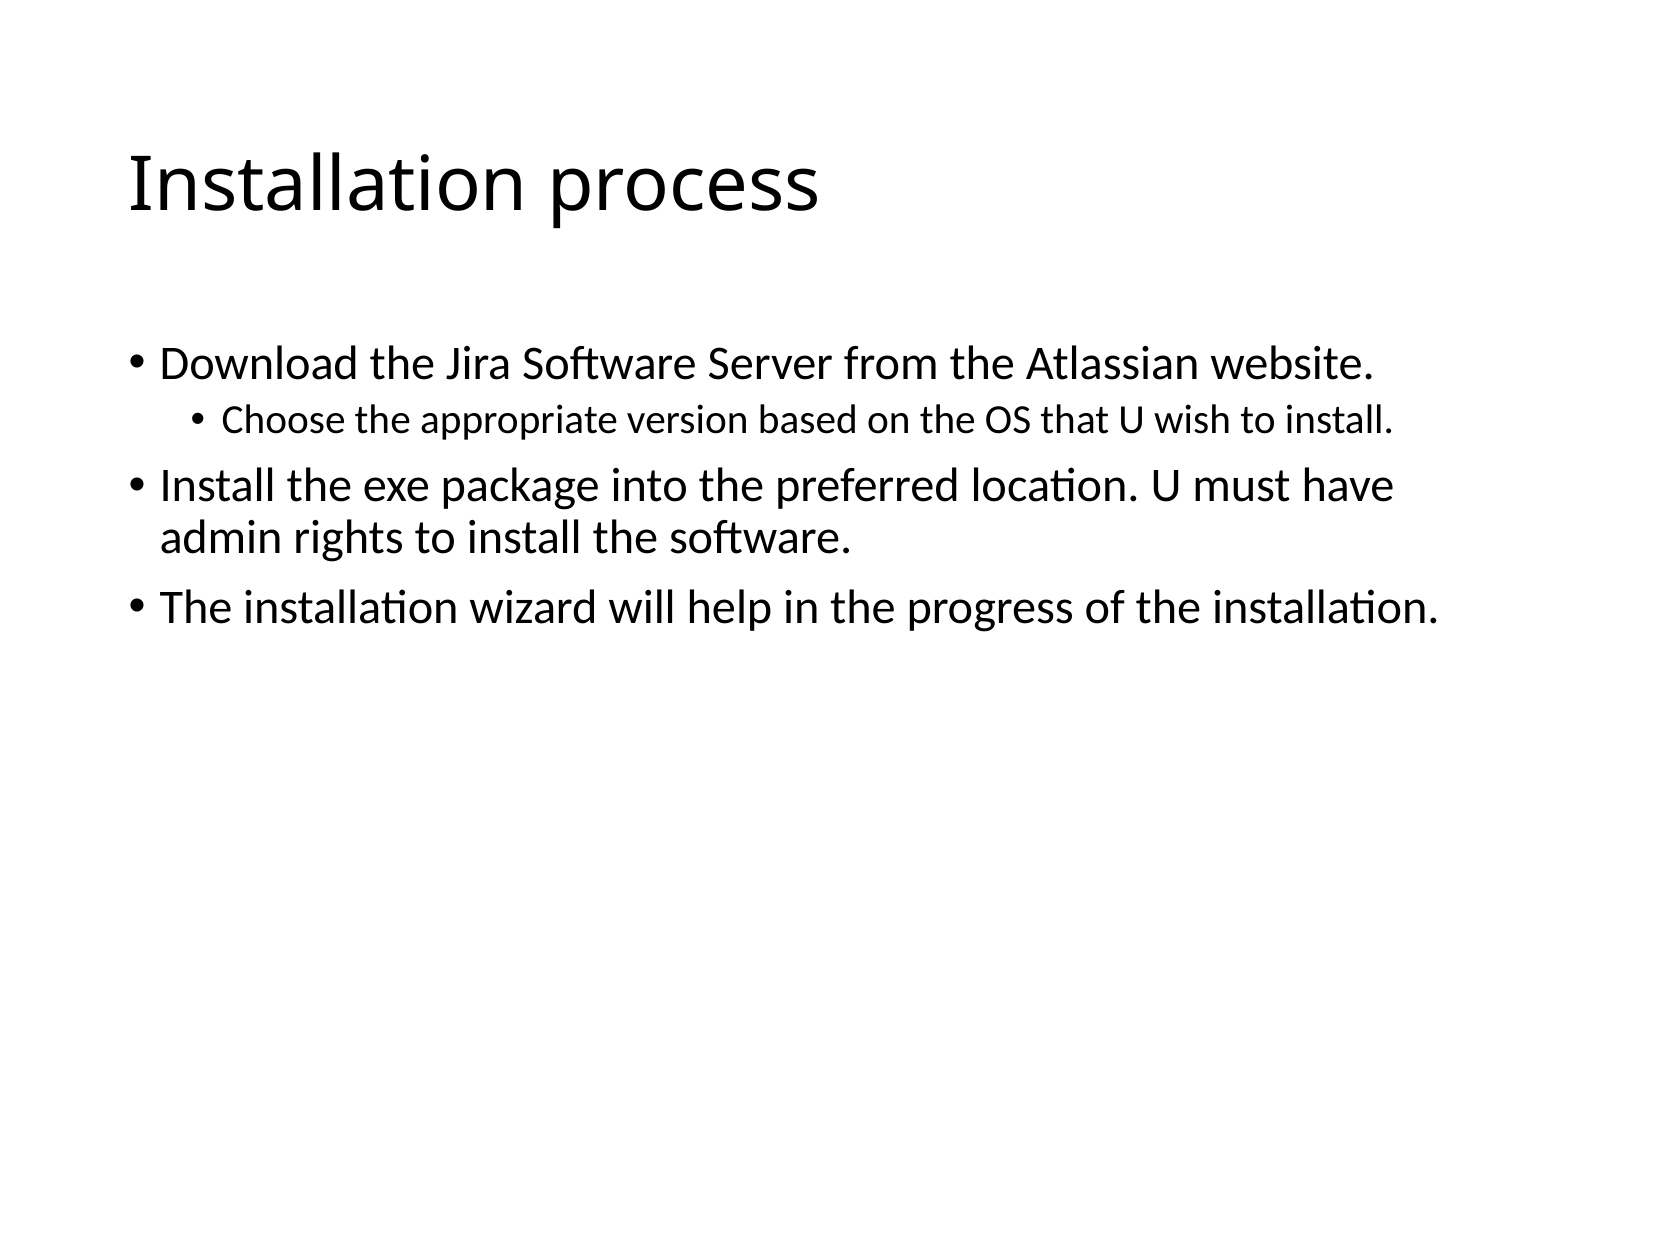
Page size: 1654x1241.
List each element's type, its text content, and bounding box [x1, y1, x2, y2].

list Download the Jira Software Server from the Atlassian website. Choose the appropriate version based on the OS that U wish to install. Install the exe package into the preferred location. U must have admin rights to install the software. The installation wizard will help in the progress of the installation. [113, 330, 1540, 1117]
title Installation process [113, 66, 1540, 306]
